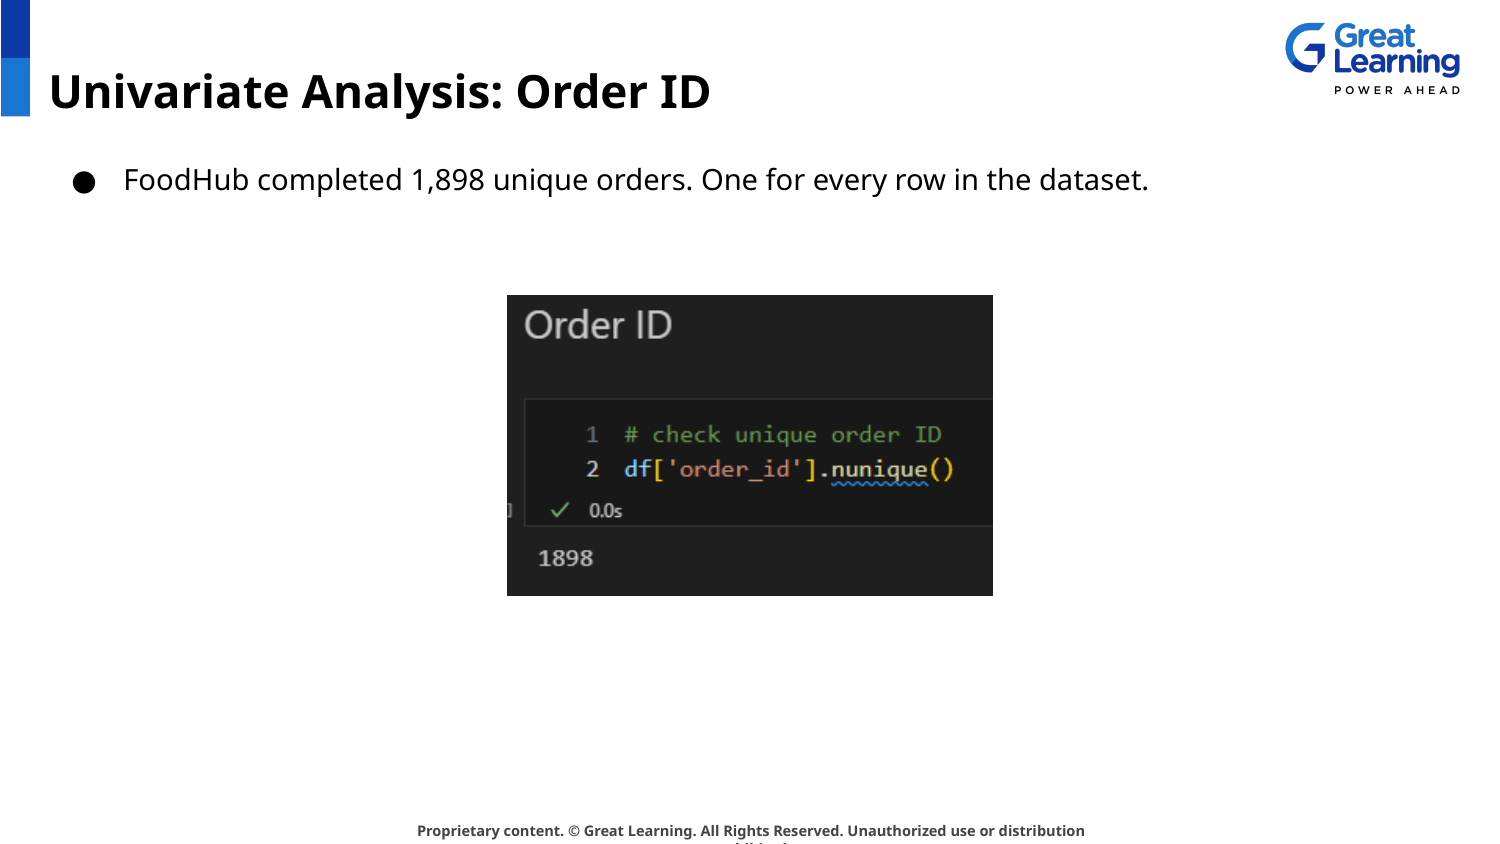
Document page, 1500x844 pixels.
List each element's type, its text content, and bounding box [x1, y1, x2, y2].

picture [507, 295, 993, 596]
picture [1258, 11, 1487, 106]
title Univariate Analysis: Order ID [33, 47, 1431, 141]
list FoodHub completed 1,898 unique orders. One for every row in the dataset. [33, 141, 1449, 750]
